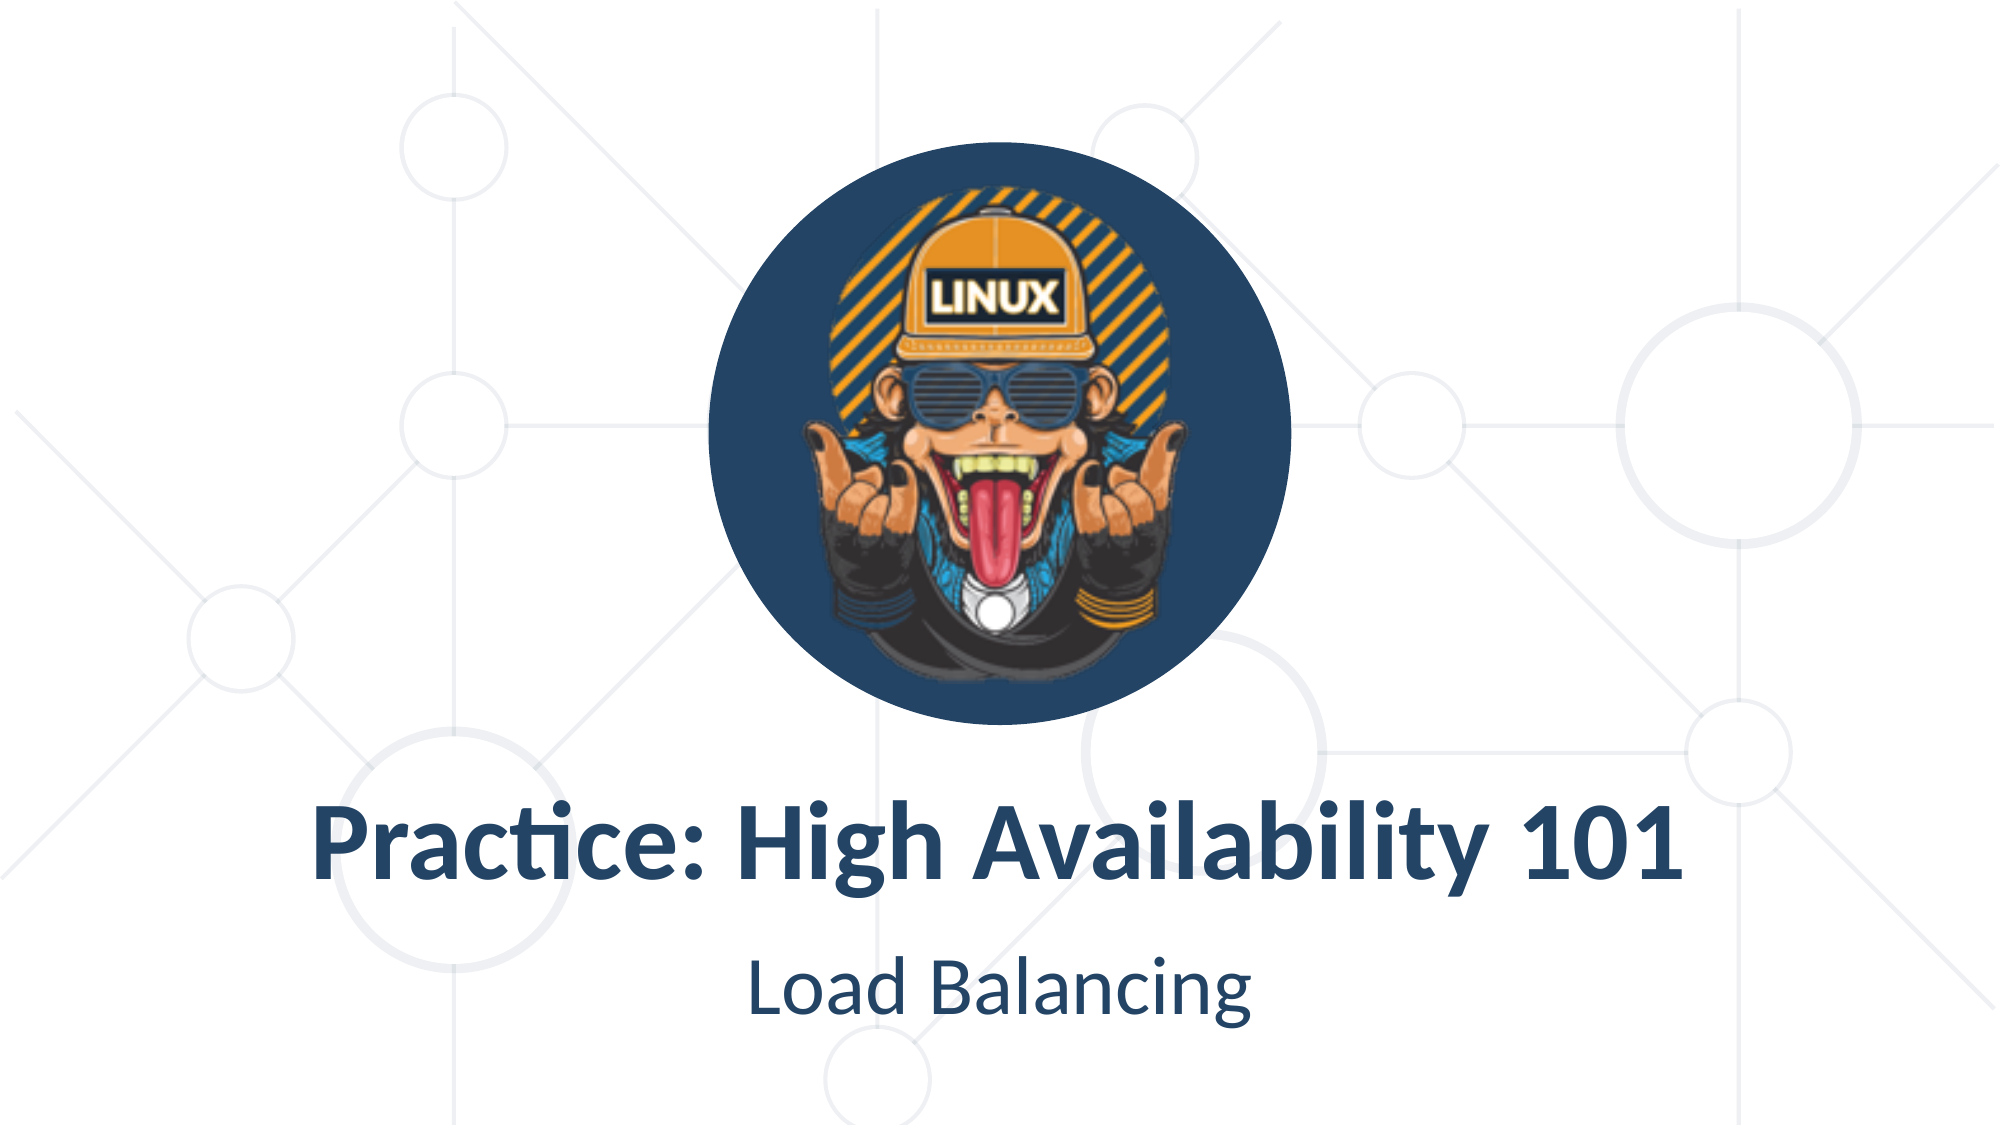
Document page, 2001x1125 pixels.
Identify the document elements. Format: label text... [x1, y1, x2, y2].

picture [792, 178, 1193, 685]
title Practice: High Availability 101 [100, 771, 1900, 898]
subtitle Load Balancing [100, 916, 1900, 1043]
